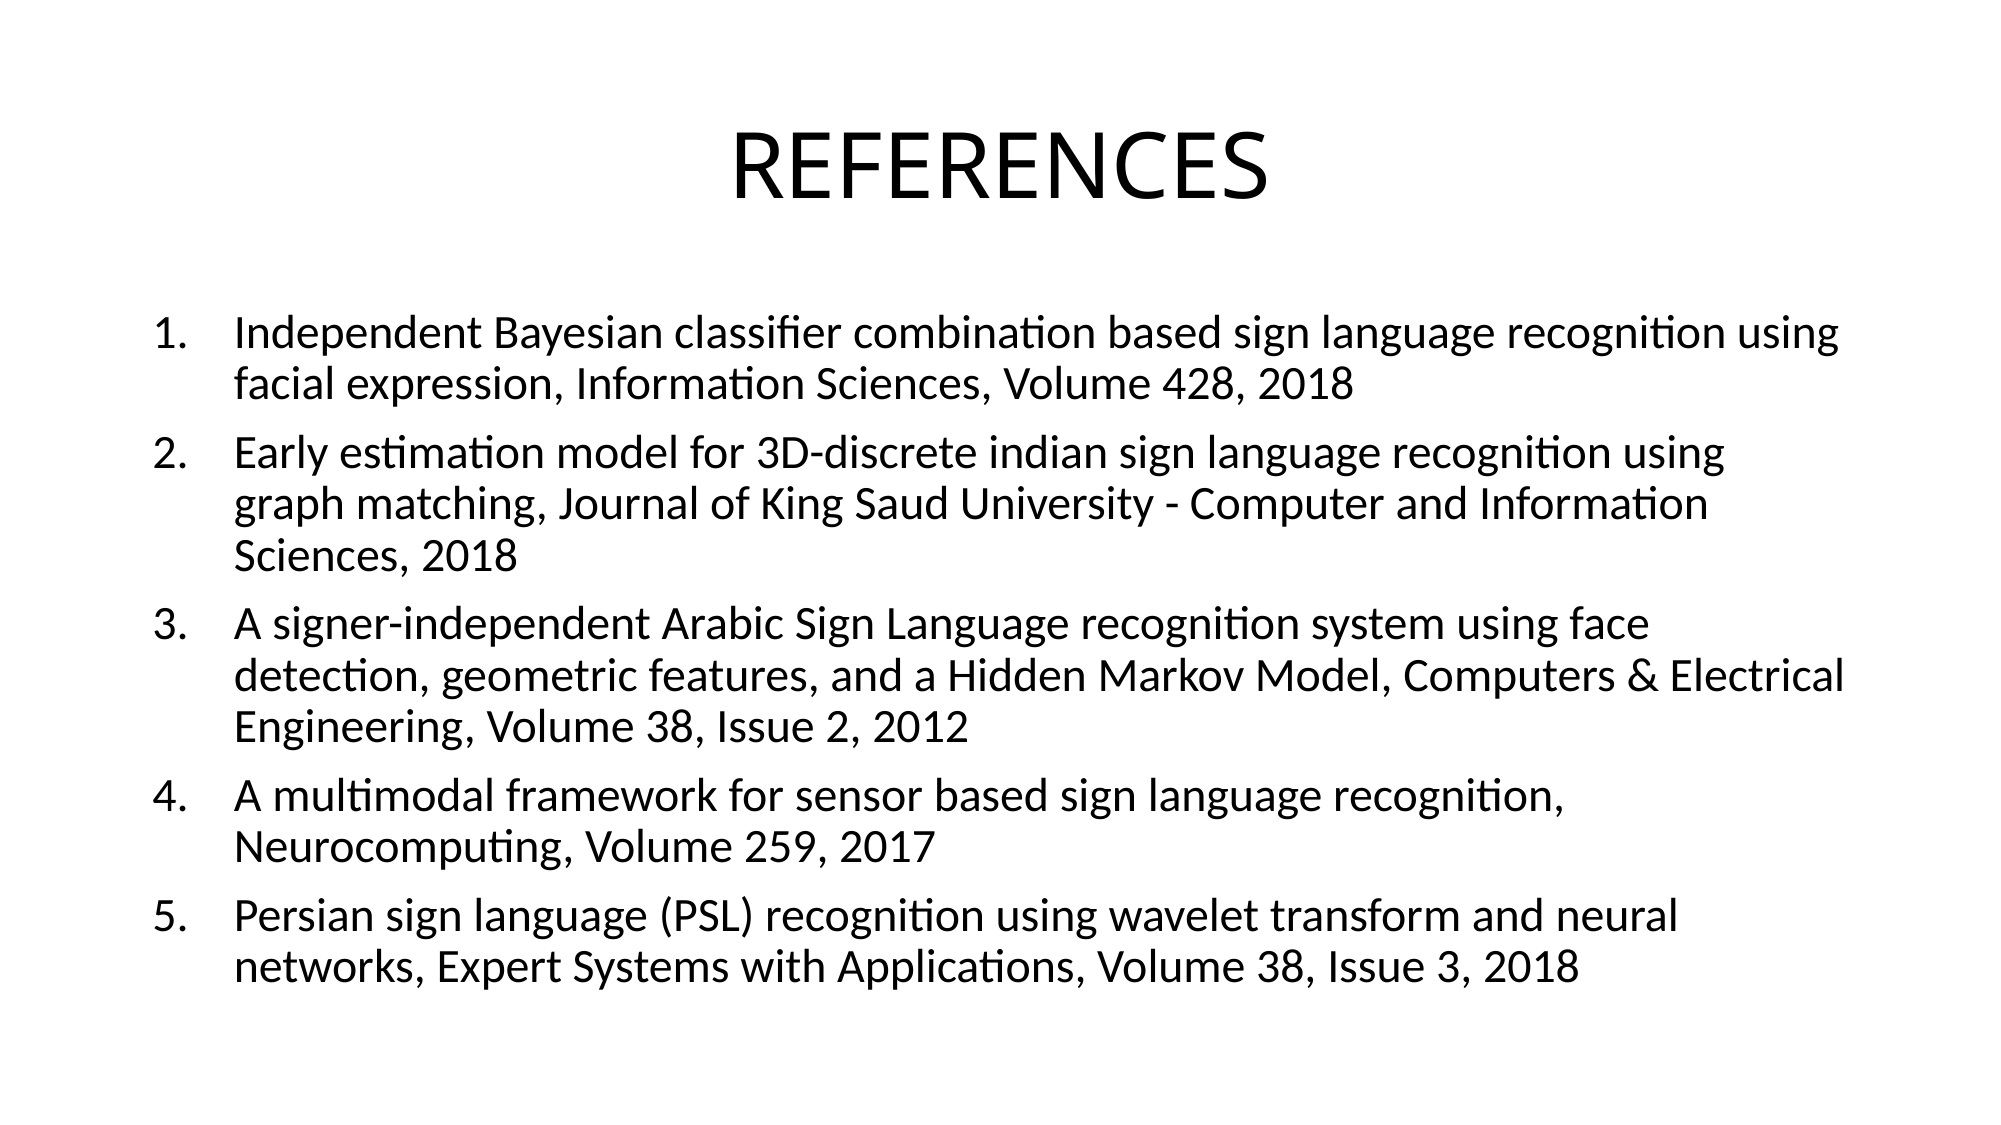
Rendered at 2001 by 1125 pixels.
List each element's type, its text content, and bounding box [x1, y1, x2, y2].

title REFERENCES [137, 59, 1863, 278]
list Independent Bayesian classifier combination based sign language recognition using facial expression, Information Sciences, Volume 428, 2018 Early estimation model for 3D-discrete indian sign language recognition using graph matching, Journal of King Saud University - Computer and Information Sciences, 2018 A signer-independent Arabic Sign Language recognition system using face detection, geometric features, and a Hidden Markov Model, Computers & Electrical Engineering, Volume 38, Issue 2, 2012 A multimodal framework for sensor based sign language recognition, Neurocomputing, Volume 259, 2017 Persian sign language (PSL) recognition using wavelet transform and neural networks, Expert Systems with Applications, Volume 38, Issue 3, 2018 [137, 299, 1863, 1014]
